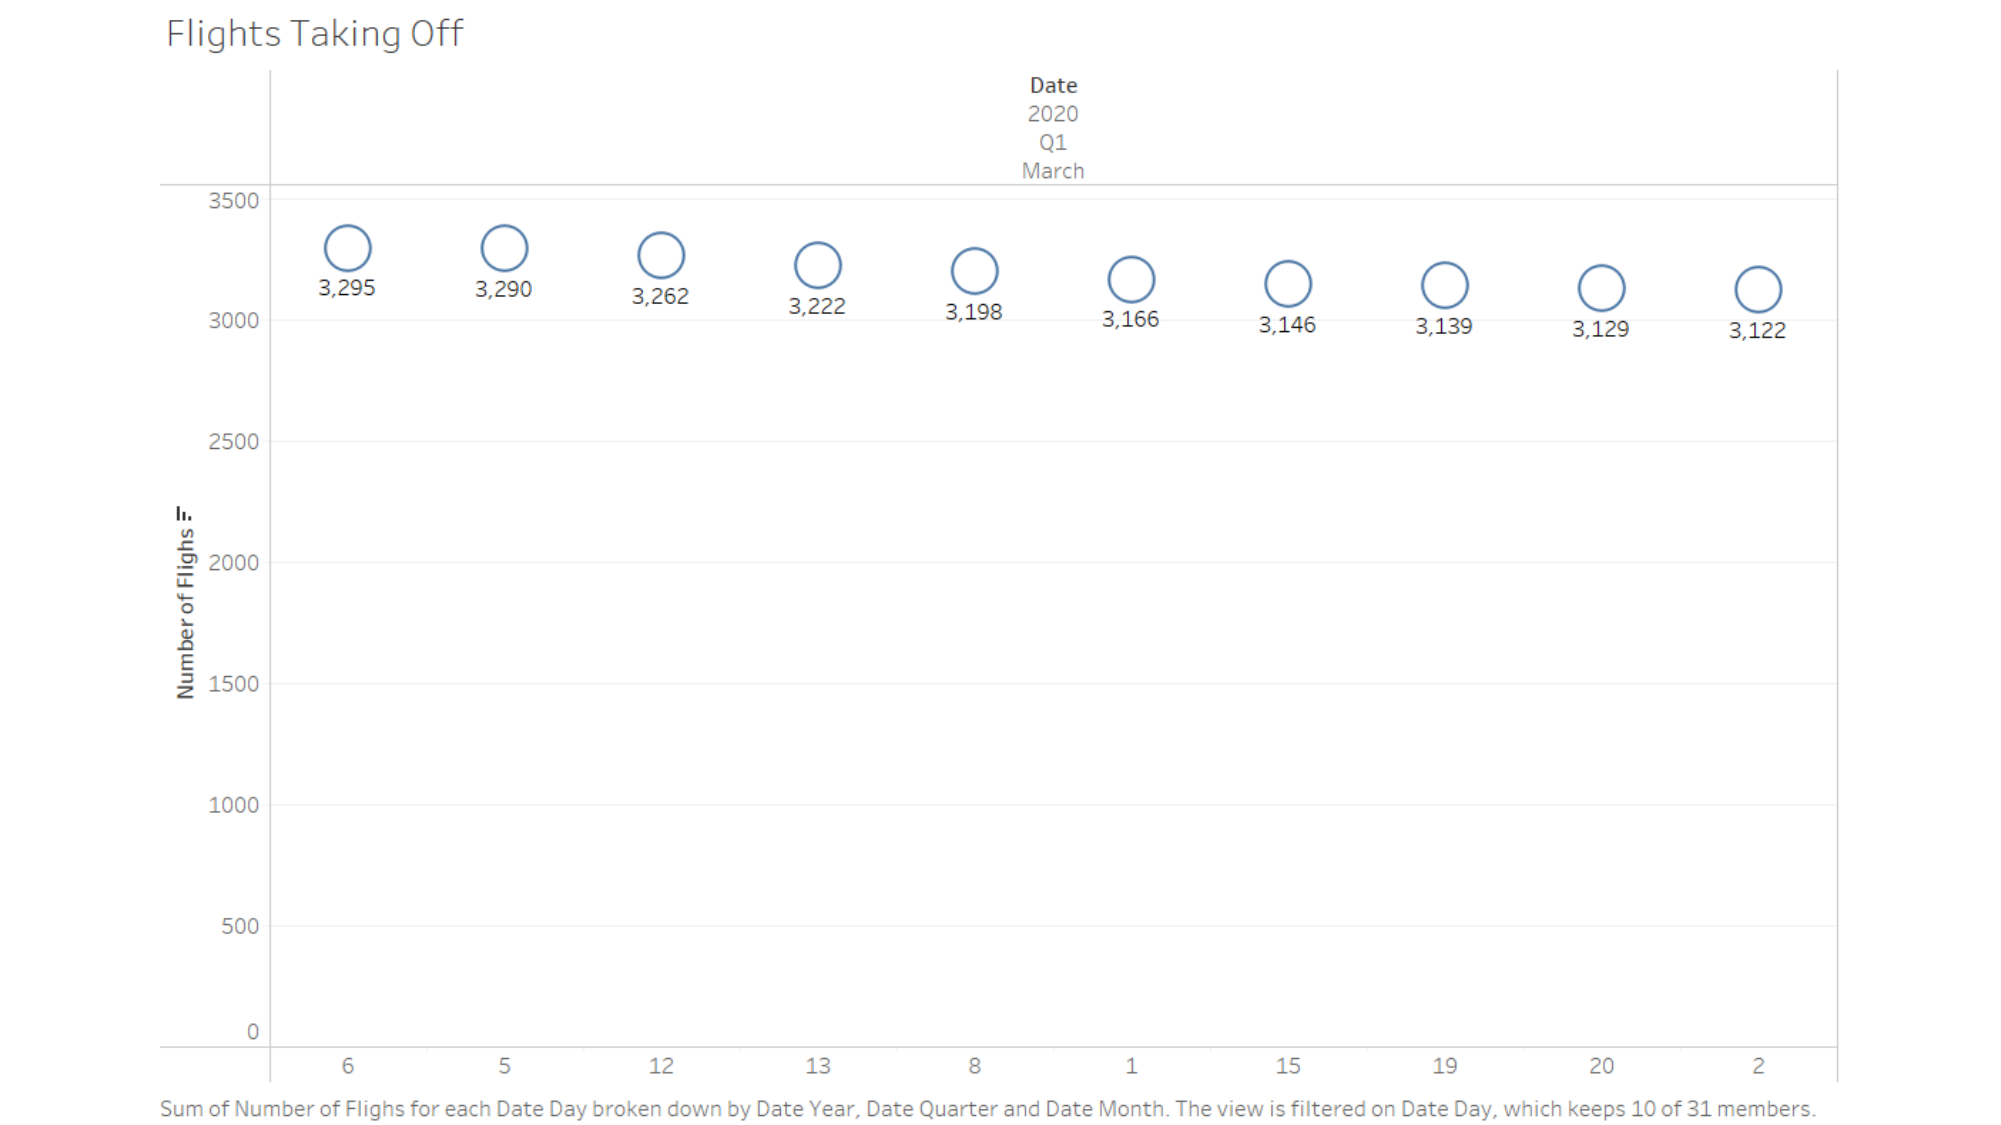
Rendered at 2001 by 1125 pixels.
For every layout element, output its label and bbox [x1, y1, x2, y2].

picture [160, 0, 1840, 1125]
